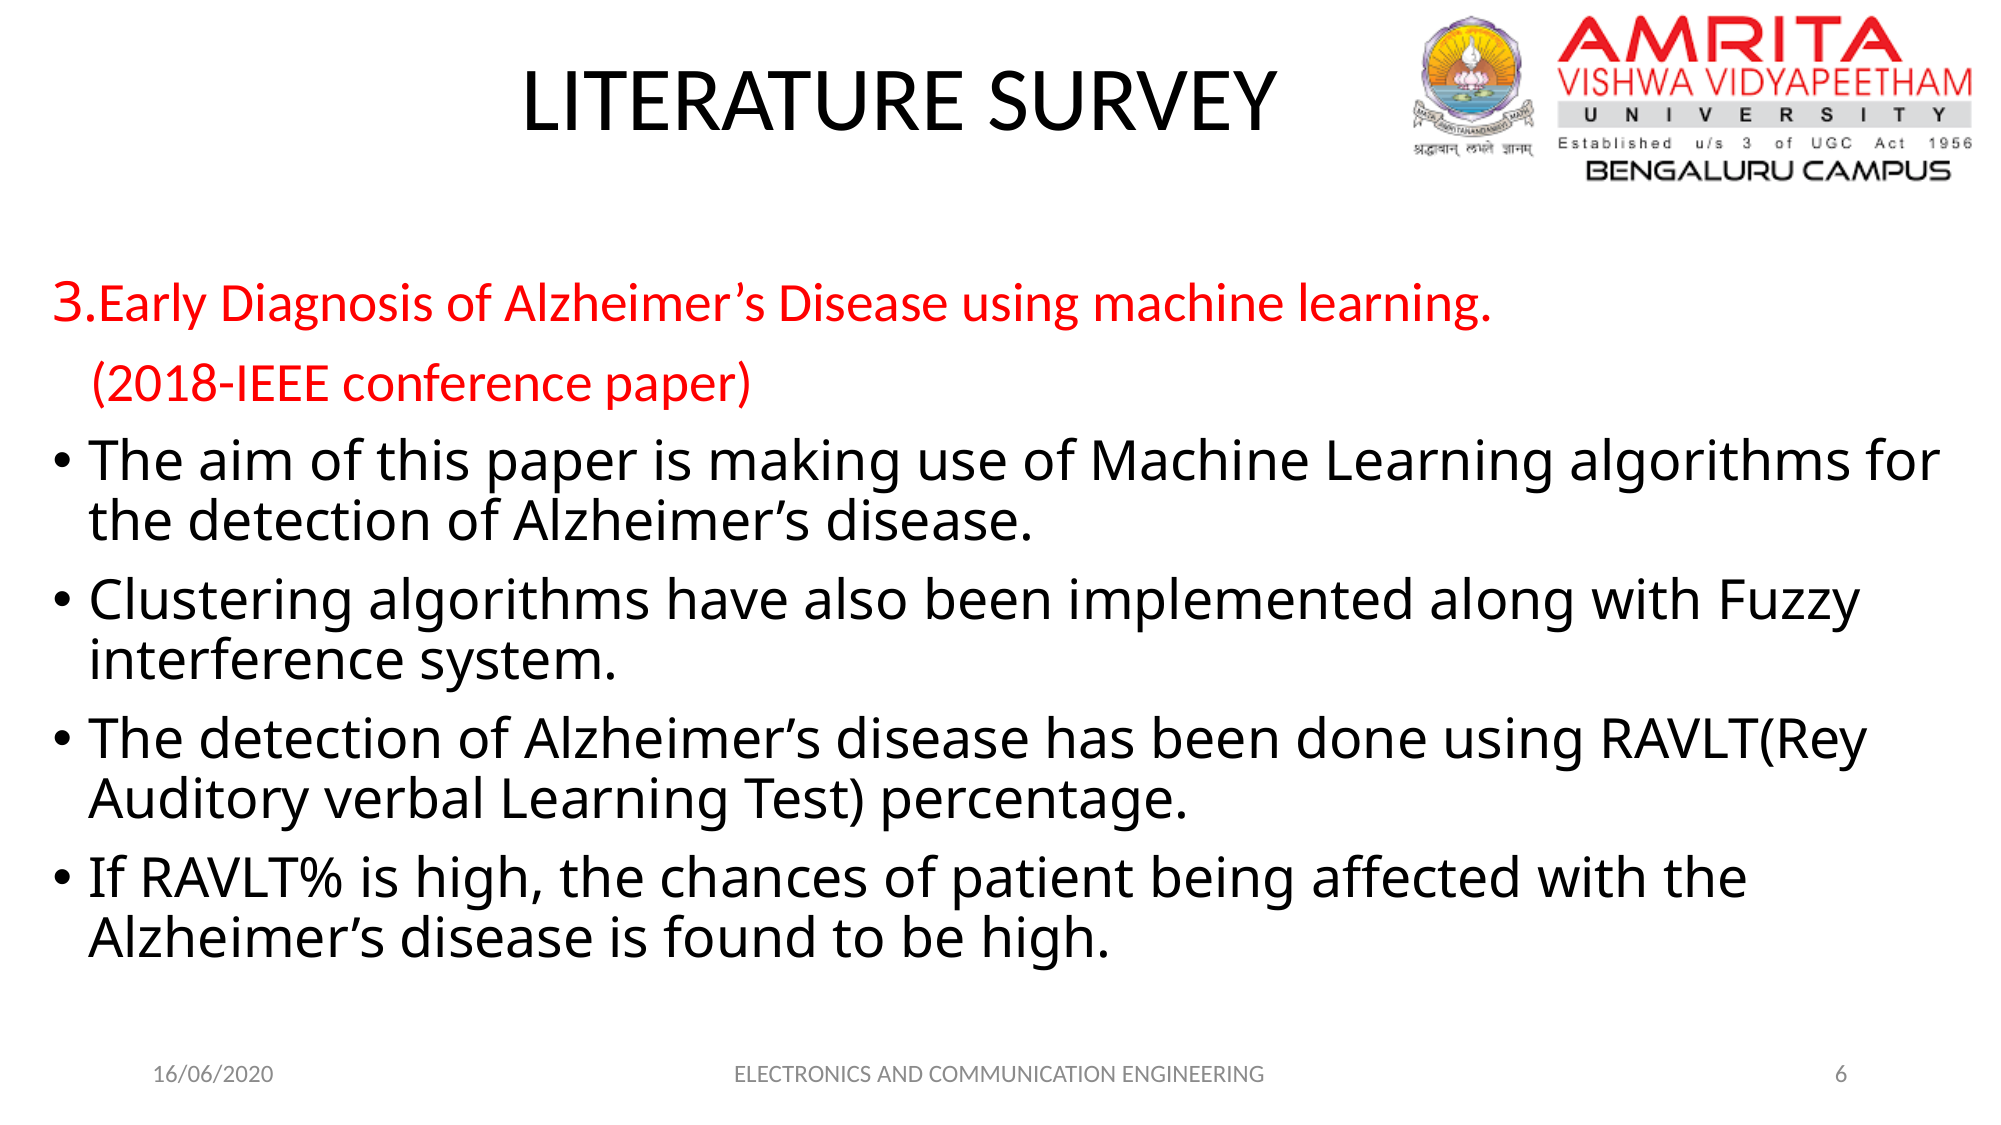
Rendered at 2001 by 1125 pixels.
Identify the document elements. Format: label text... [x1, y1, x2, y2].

slide_number 6 [1412, 1042, 1863, 1103]
picture [1392, 0, 2000, 202]
list 3.Early Diagnosis of Alzheimer’s Disease using machine learning. (2018-IEEE conference paper) The aim of this paper is making use of Machine Learning algorithms for the detection of Alzheimer’s disease. Clustering algorithms have also been implemented along with Fuzzy interference system. The detection of Alzheimer’s disease has been done using RAVLT(Rey Auditory verbal Learning Test) percentage. If RAVLT% is high, the chances of patient being affected with the Alzheimer’s disease is found to be high. [37, 266, 2000, 981]
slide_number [137, 1042, 588, 1103]
footer ELECTRONICS AND COMMUNICATION ENGINEERING [662, 1042, 1338, 1103]
title LITERATURE SURVEY [37, 18, 1392, 184]
